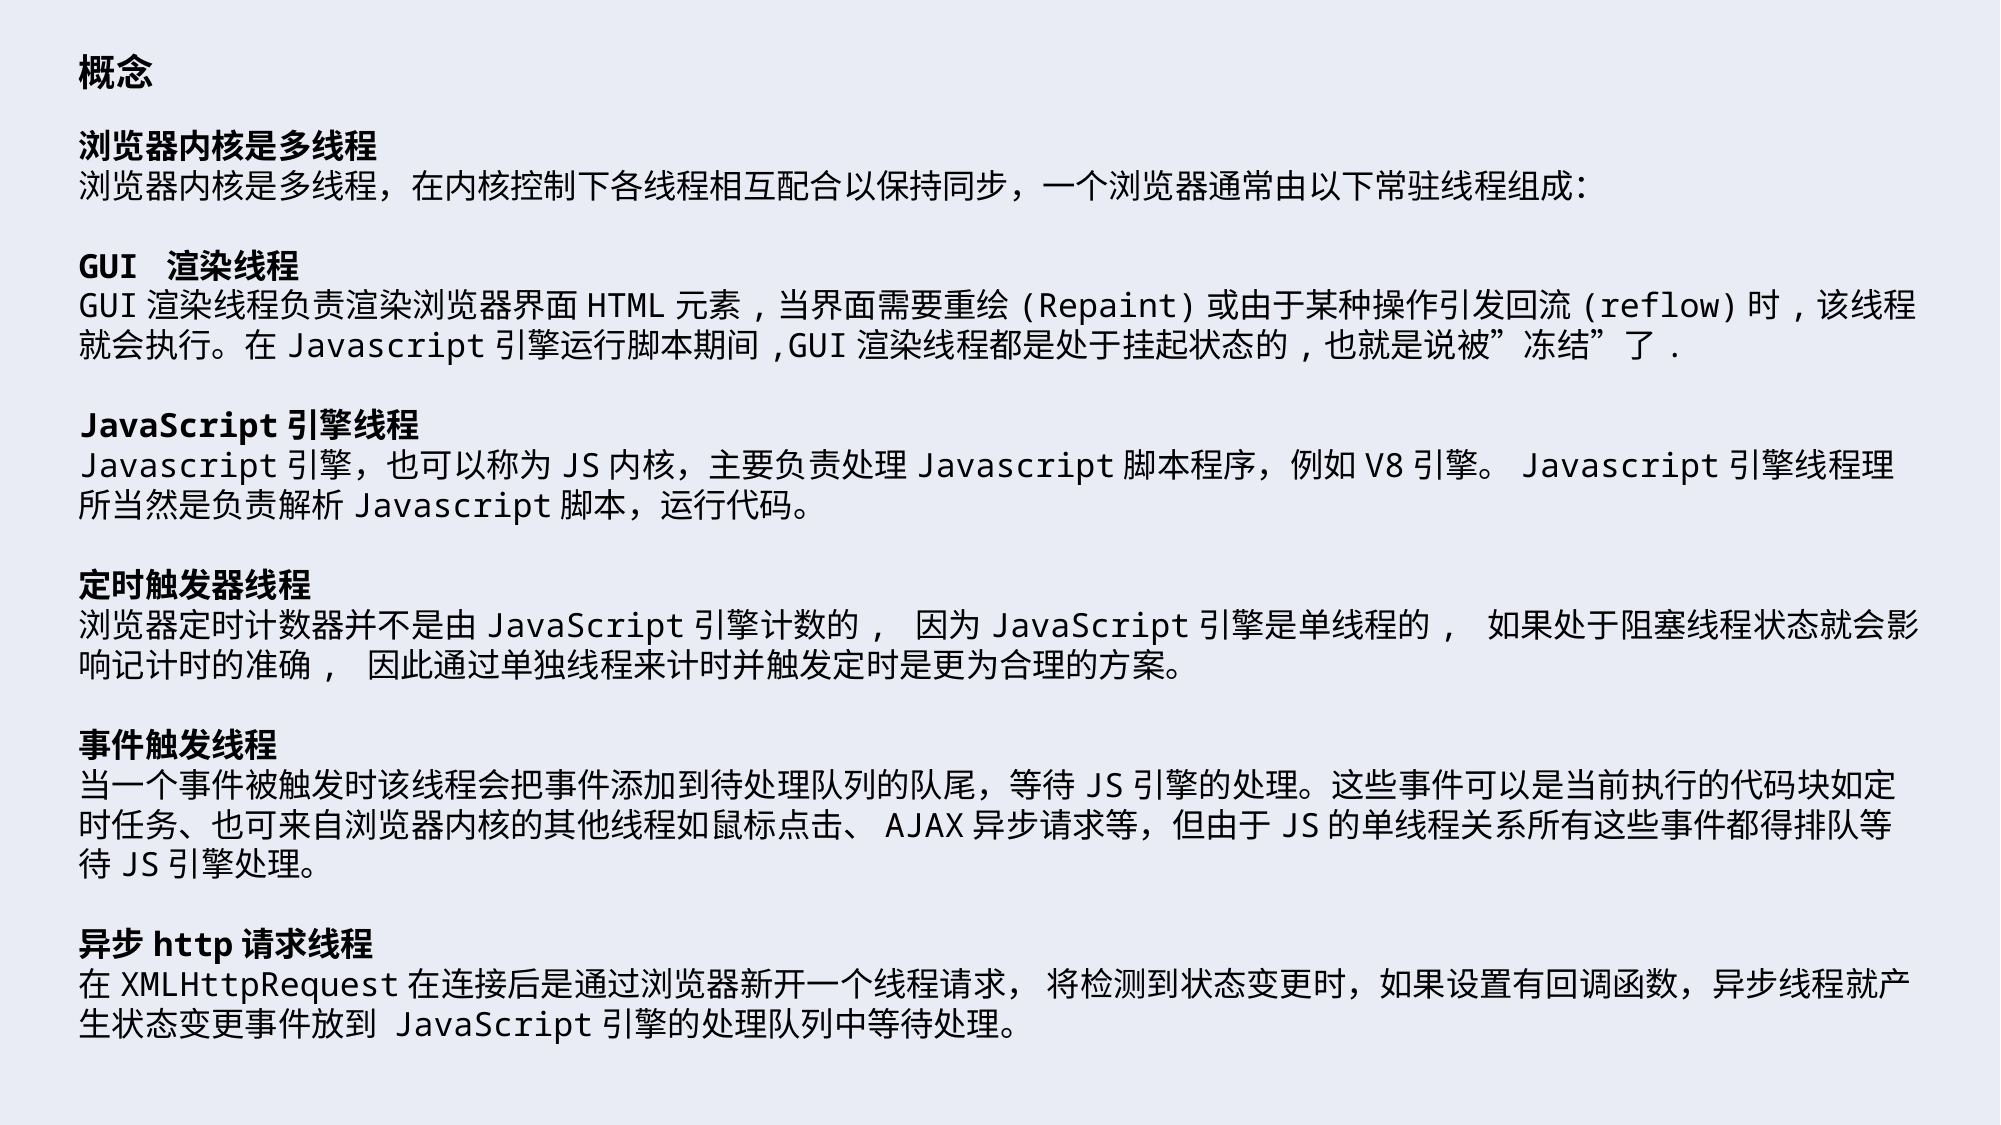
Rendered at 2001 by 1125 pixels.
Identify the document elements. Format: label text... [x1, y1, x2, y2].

text_box 浏览器内核是多线程 浏览器内核是多线程，在内核控制下各线程相互配合以保持同步，一个浏览器通常由以下常驻线程组成： GUI 渲染线程 GUI渲染线程负责渲染浏览器界面HTML元素,当界面需要重绘(Repaint)或由于某种操作引发回流(reflow)时,该线程就会执行。在Javascript引擎运行脚本期间,GUI渲染线程都是处于挂起状态的,也就是说被”冻结”了. JavaScript引擎线程 Javascript引擎，也可以称为JS内核，主要负责处理Javascript脚本程序，例如V8引擎。Javascript引擎线程理所当然是负责解析Javascript脚本，运行代码。 定时触发器线程 浏览器定时计数器并不是由JavaScript引擎计数的, 因为JavaScript引擎是单线程的, 如果处于阻塞线程状态就会影响记计时的准确, 因此通过单独线程来计时并触发定时是更为合理的方案。 事件触发线程 当一个事件被触发时该线程会把事件添加到待处理队列的队尾，等待JS引擎的处理。这些事件可以是当前执行的代码块如定时任务、也可来自浏览器内核的其他线程如鼠标点击、AJAX异步请求等，但由于JS的单线程关系所有这些事件都得排队等待JS引擎处理。 异步http请求线程 在XMLHttpRequest在连接后是通过浏览器新开一个线程请求， 将检测到状态变更时，如果设置有回调函数，异步线程就产生状态变更事件放到 JavaScript引擎的处理队列中等待处理。 [64, 117, 1934, 1091]
text_box 概念 [63, 41, 386, 102]
